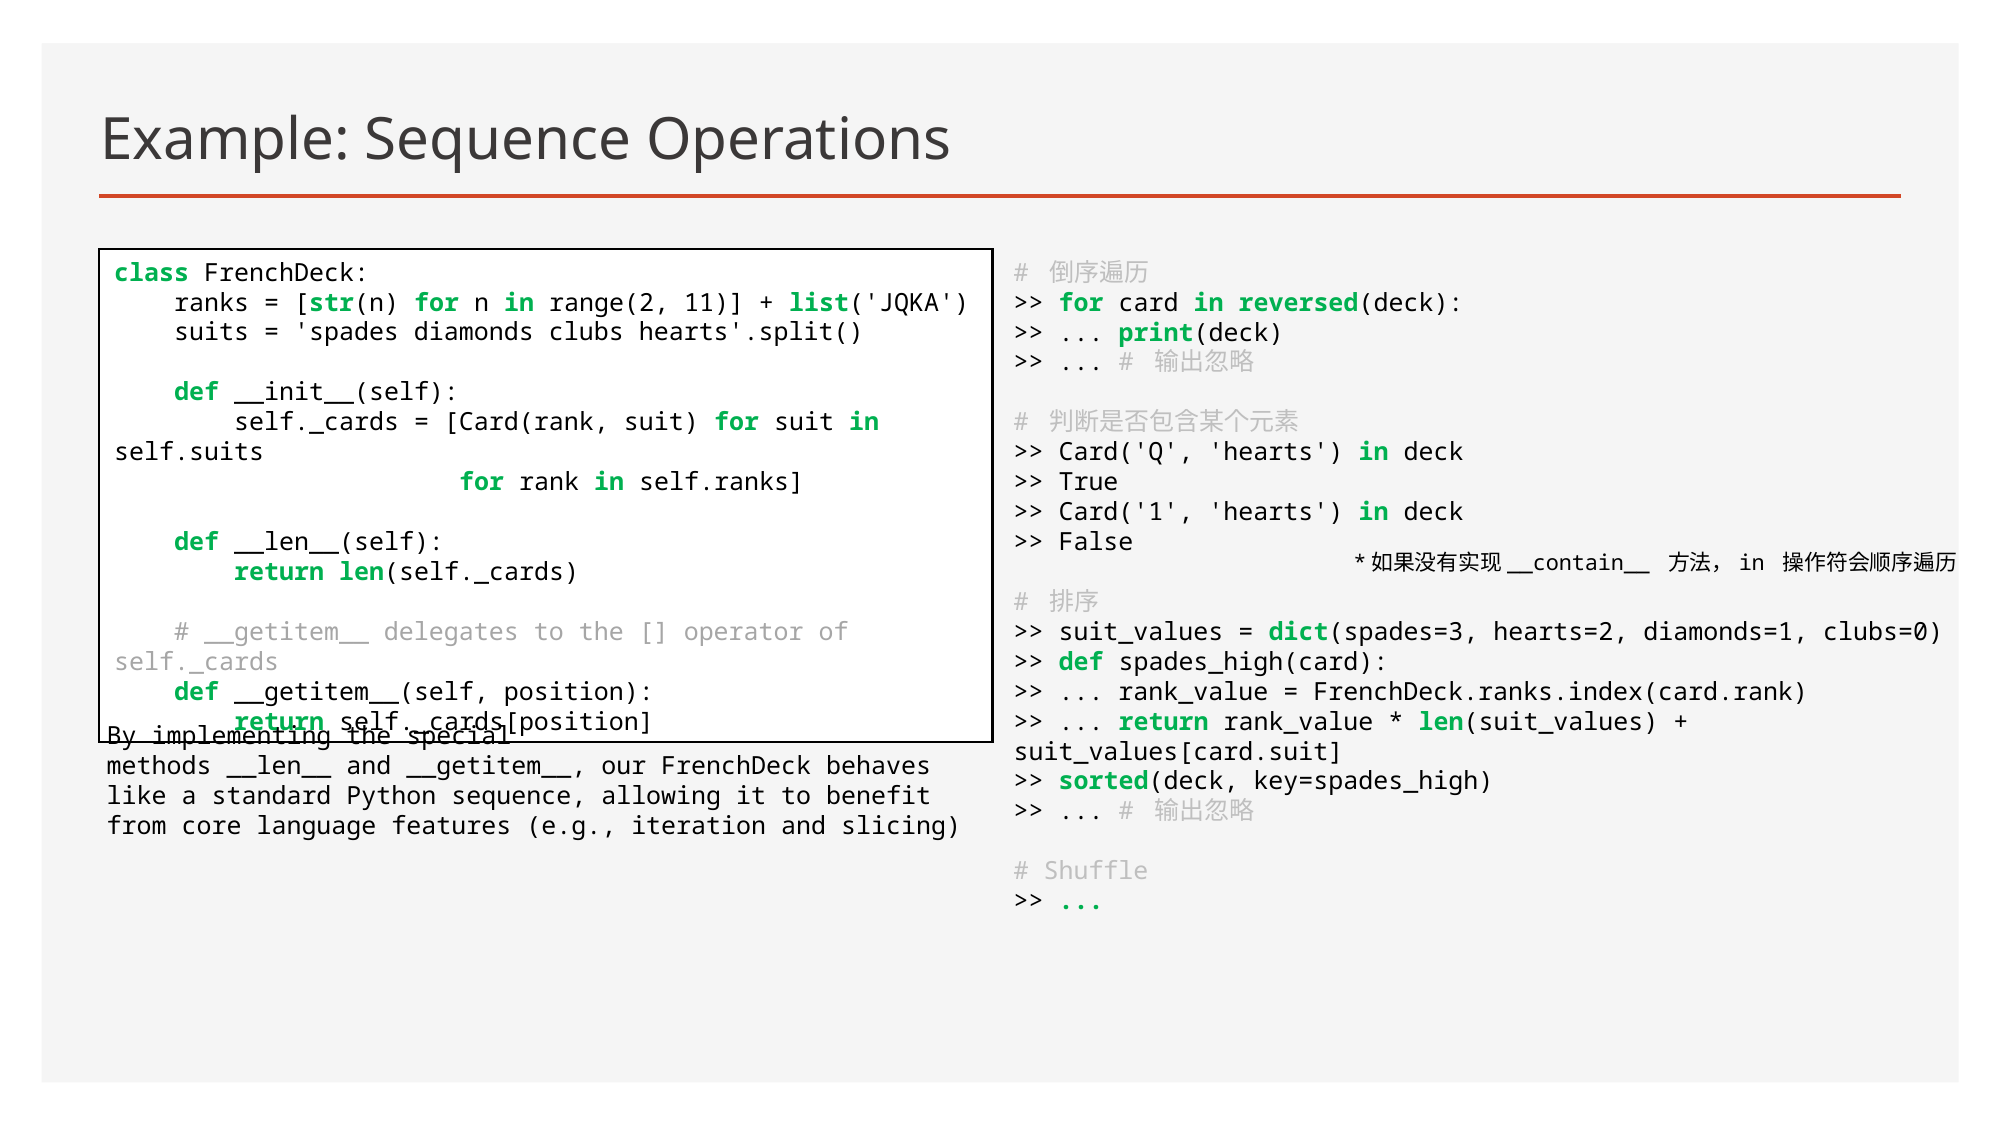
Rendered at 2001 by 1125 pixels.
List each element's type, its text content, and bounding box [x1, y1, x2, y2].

title Example: Sequence Operations [85, 73, 1214, 179]
text_box class FrenchDeck: ranks = [str(n) for n in range(2, 11)] + list('JQKA') suits = 'spades diamonds clubs hearts'.split() def __init__(self): self._cards = [Card(rank, suit) for suit in self.suits for rank in self.ranks] def __len__(self): return len(self._cards) # __getitem__ delegates to the [] operator of self._cards def __getitem__(self, position): return self._cards[position] [98, 248, 994, 743]
text_box # 倒序遍历 >> for card in reversed(deck): >> ... print(deck) >> ... # 输出忽略 # 判断是否包含某个元素 >> Card('Q', 'hearts') in deck >> True >> Card('1', 'hearts') in deck >> False # 排序 >> suit_values = dict(spades=3, hearts=2, diamonds=1, clubs=0) >> def spades_high(card): >> ... rank_value = FrenchDeck.ranks.index(card.rank) >> ... return rank_value * len(suit_values) + suit_values[card.suit] >> sorted(deck, key=spades_high) >> ... # 输出忽略 # Shuffle >> ... [998, 248, 1980, 1012]
text_box By implementing the special methods __len__ and __getitem__, our FrenchDeck behaves like a standard Python sequence, allowing it to benefit from core language features (e.g., iteration and slicing) [91, 712, 977, 848]
text_box *如果没有实现__contain__ 方法，in 操作符会顺序遍历 [1338, 541, 1972, 583]
